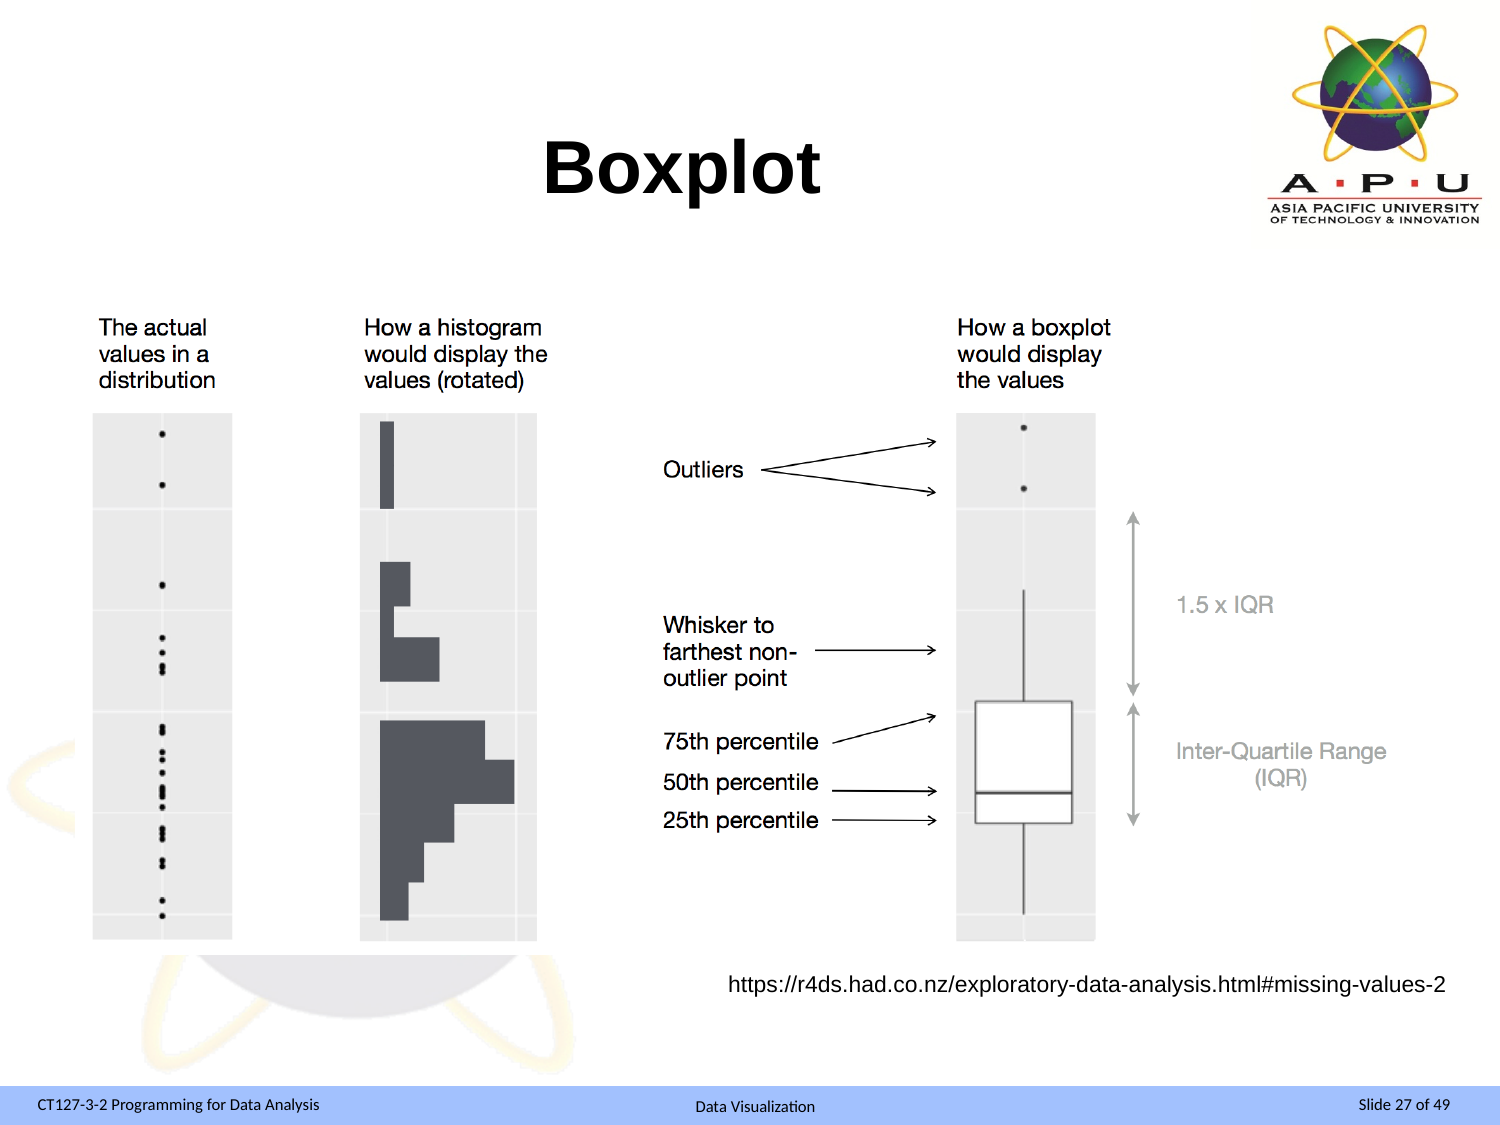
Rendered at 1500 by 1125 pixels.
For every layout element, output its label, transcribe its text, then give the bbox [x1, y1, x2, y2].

text_box https://r4ds.had.co.nz/exploratory-data-analysis.html#missing-values-2 [713, 961, 1464, 1005]
picture [1251, 0, 1500, 249]
text_box Boxplot [104, 70, 1260, 258]
picture [74, 299, 1396, 955]
